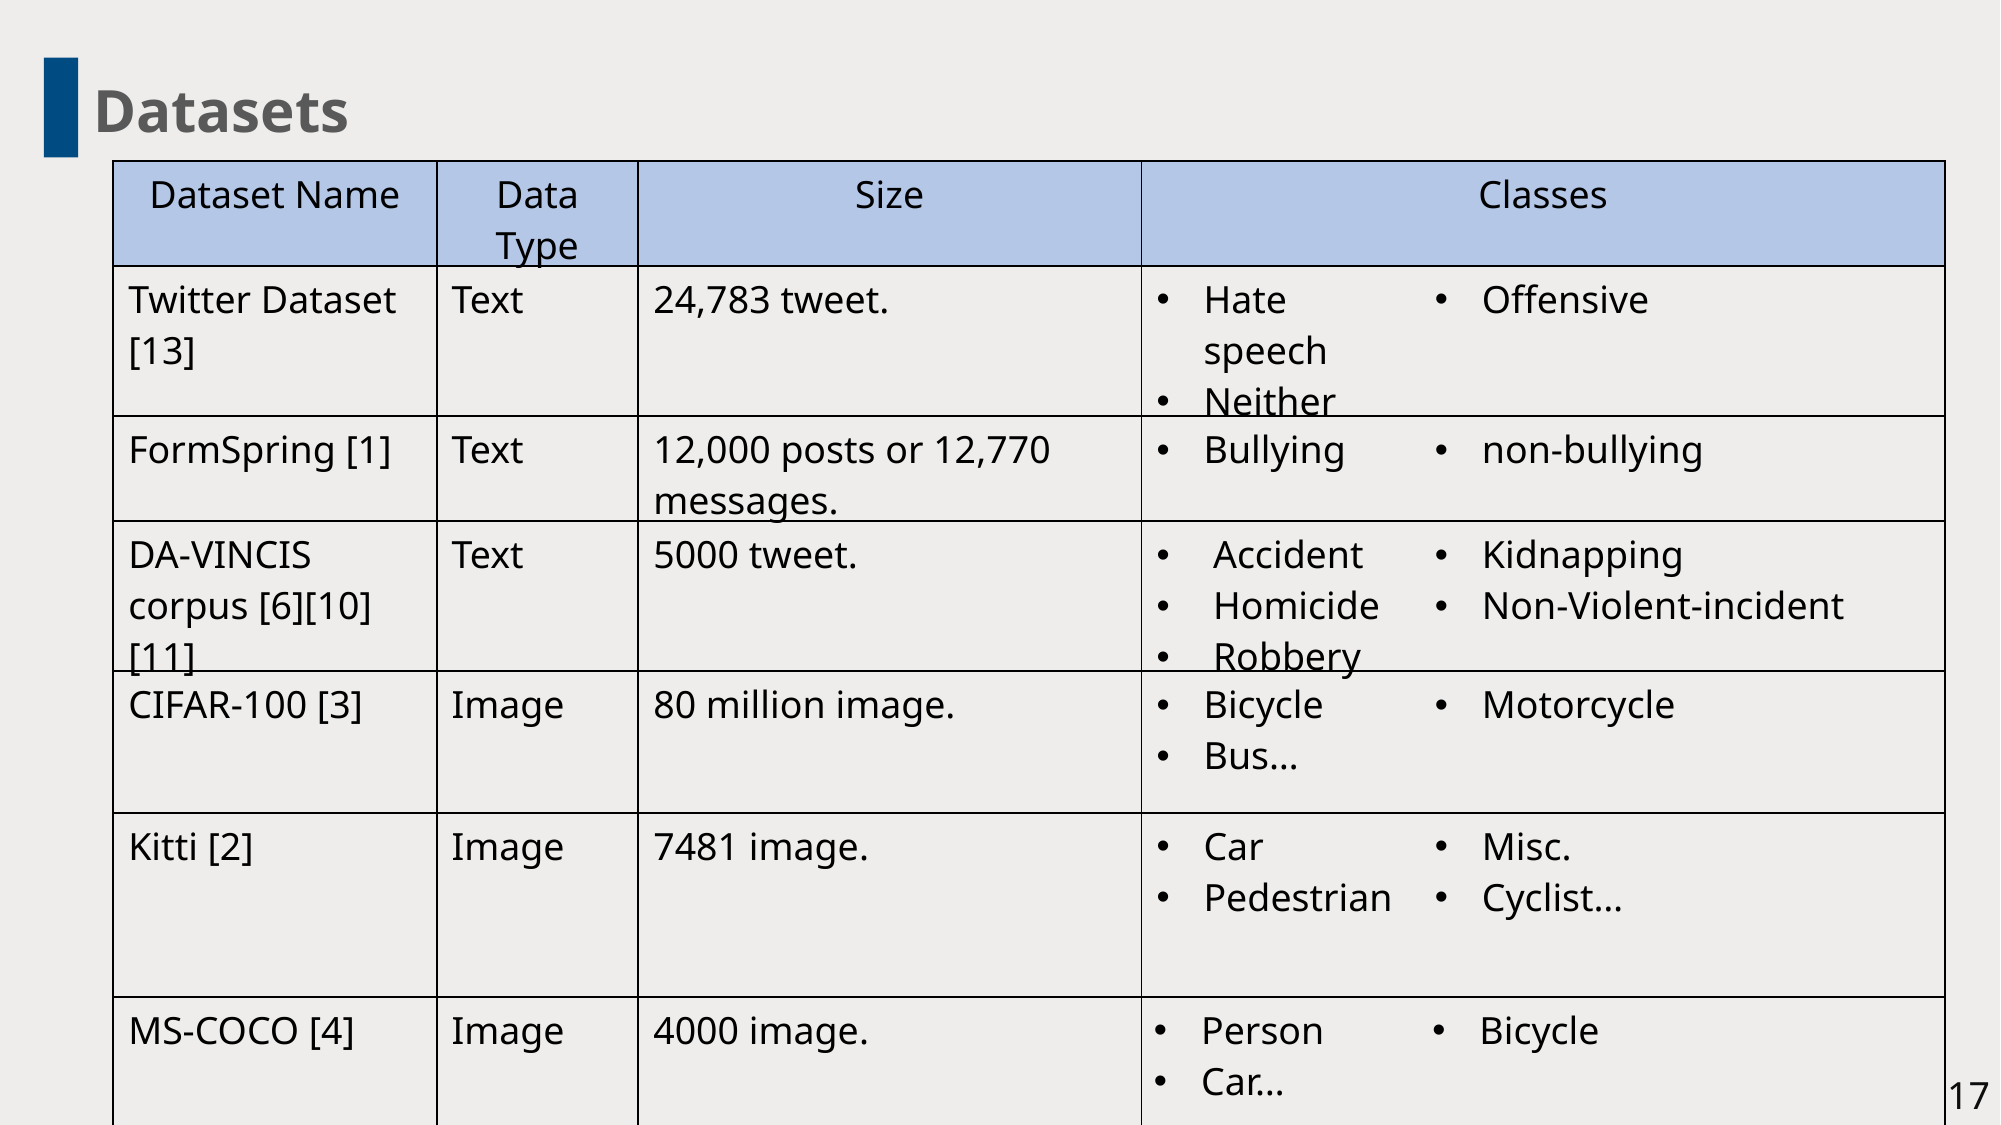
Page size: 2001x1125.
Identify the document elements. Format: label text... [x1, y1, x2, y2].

table_cell 7481 image. [639, 814, 1141, 996]
table_cell DA-VINCIS corpus [6][10] [11] [114, 522, 436, 670]
table_header Size [639, 162, 1141, 265]
table_cell CIFAR-100 [3] [114, 672, 436, 812]
table_cell Motorcycle [1420, 672, 1944, 812]
table_cell FormSpring [1] [114, 417, 436, 520]
table_cell Car Pedestrian [1142, 814, 1420, 996]
table_cell 12,000 posts or 12,770 messages. [639, 417, 1141, 520]
table_cell Person Car… [1142, 998, 1420, 1125]
table_cell Text [438, 417, 637, 520]
table_cell 5000 tweet. [639, 522, 1141, 670]
table_cell Bullying [1142, 417, 1420, 520]
table_cell Bicycle [1420, 998, 1944, 1125]
table_cell Image [438, 814, 637, 996]
table_cell Kitti [2] [114, 814, 436, 996]
table_cell Kidnapping Non-Violent-incident [1420, 522, 1944, 670]
text_box [43, 56, 79, 158]
table_cell Accident Homicide Robbery [1142, 522, 1420, 670]
table_header Data Type [438, 162, 637, 265]
table_cell 24,783 tweet. [639, 267, 1141, 415]
table_cell Hate speech Neither [1142, 267, 1420, 415]
table_cell Text [438, 267, 637, 415]
table_header Classes [1142, 162, 1944, 265]
table_cell MS-COCO [4] [114, 998, 436, 1125]
table_cell 80 million image. [639, 672, 1141, 812]
table_cell Bicycle Bus… [1142, 672, 1420, 812]
text_box 17 [1932, 1064, 2000, 1125]
table_header Dataset Name [114, 162, 436, 265]
table_cell Offensive [1420, 267, 1944, 415]
table_cell Text [438, 522, 637, 670]
table_cell Twitter Dataset [13] [114, 267, 436, 415]
table_cell Image [438, 672, 637, 812]
table_cell non-bullying [1420, 417, 1944, 520]
table_cell Misc. Cyclist… [1420, 814, 1944, 996]
table_cell 4000 image. [639, 998, 1141, 1125]
text_box Datasets [78, 66, 370, 152]
table_cell Image [438, 998, 637, 1125]
